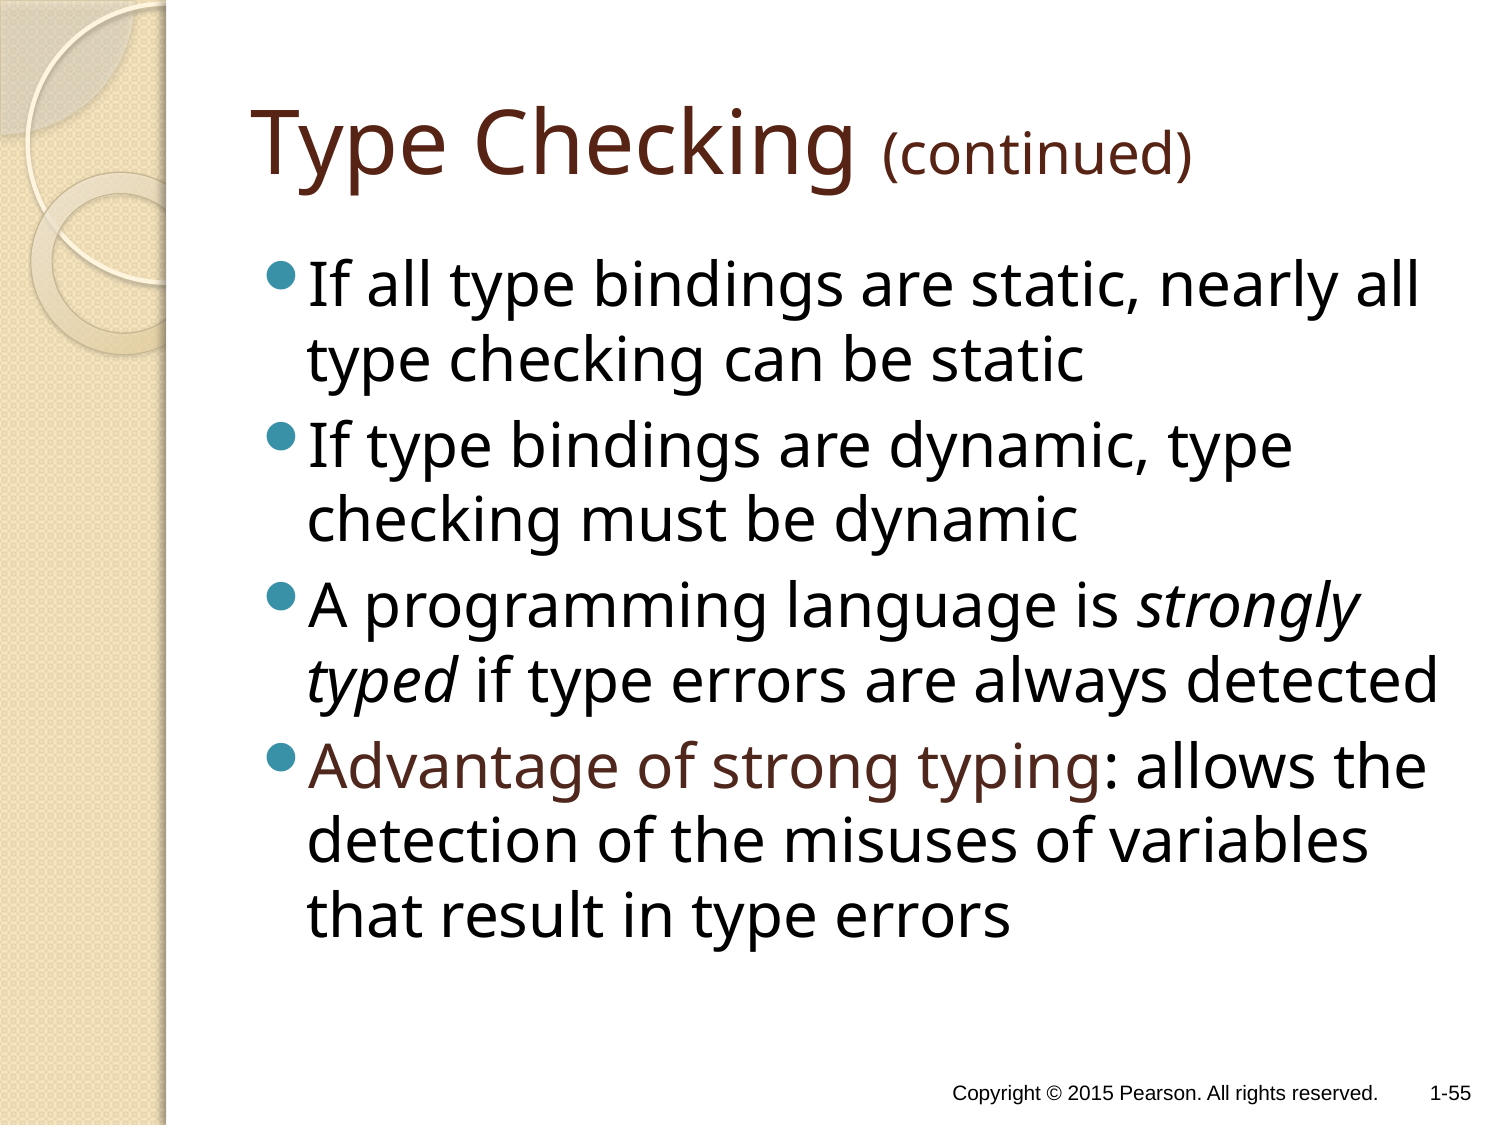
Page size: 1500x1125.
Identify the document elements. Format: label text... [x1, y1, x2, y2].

title Type Checking (continued) [235, 45, 1466, 233]
list If all type bindings are static, nearly all type checking can be static If type bindings are dynamic, type checking must be dynamic A programming language is strongly typed if type errors are always detected Advantage of strong typing: allows the detection of the misuses of variables that result in type errors [235, 237, 1466, 1025]
slide_number 1-55 [1413, 1034, 1488, 1113]
footer Copyright © 2015 Pearson. All rights reserved. [937, 1034, 1413, 1113]
